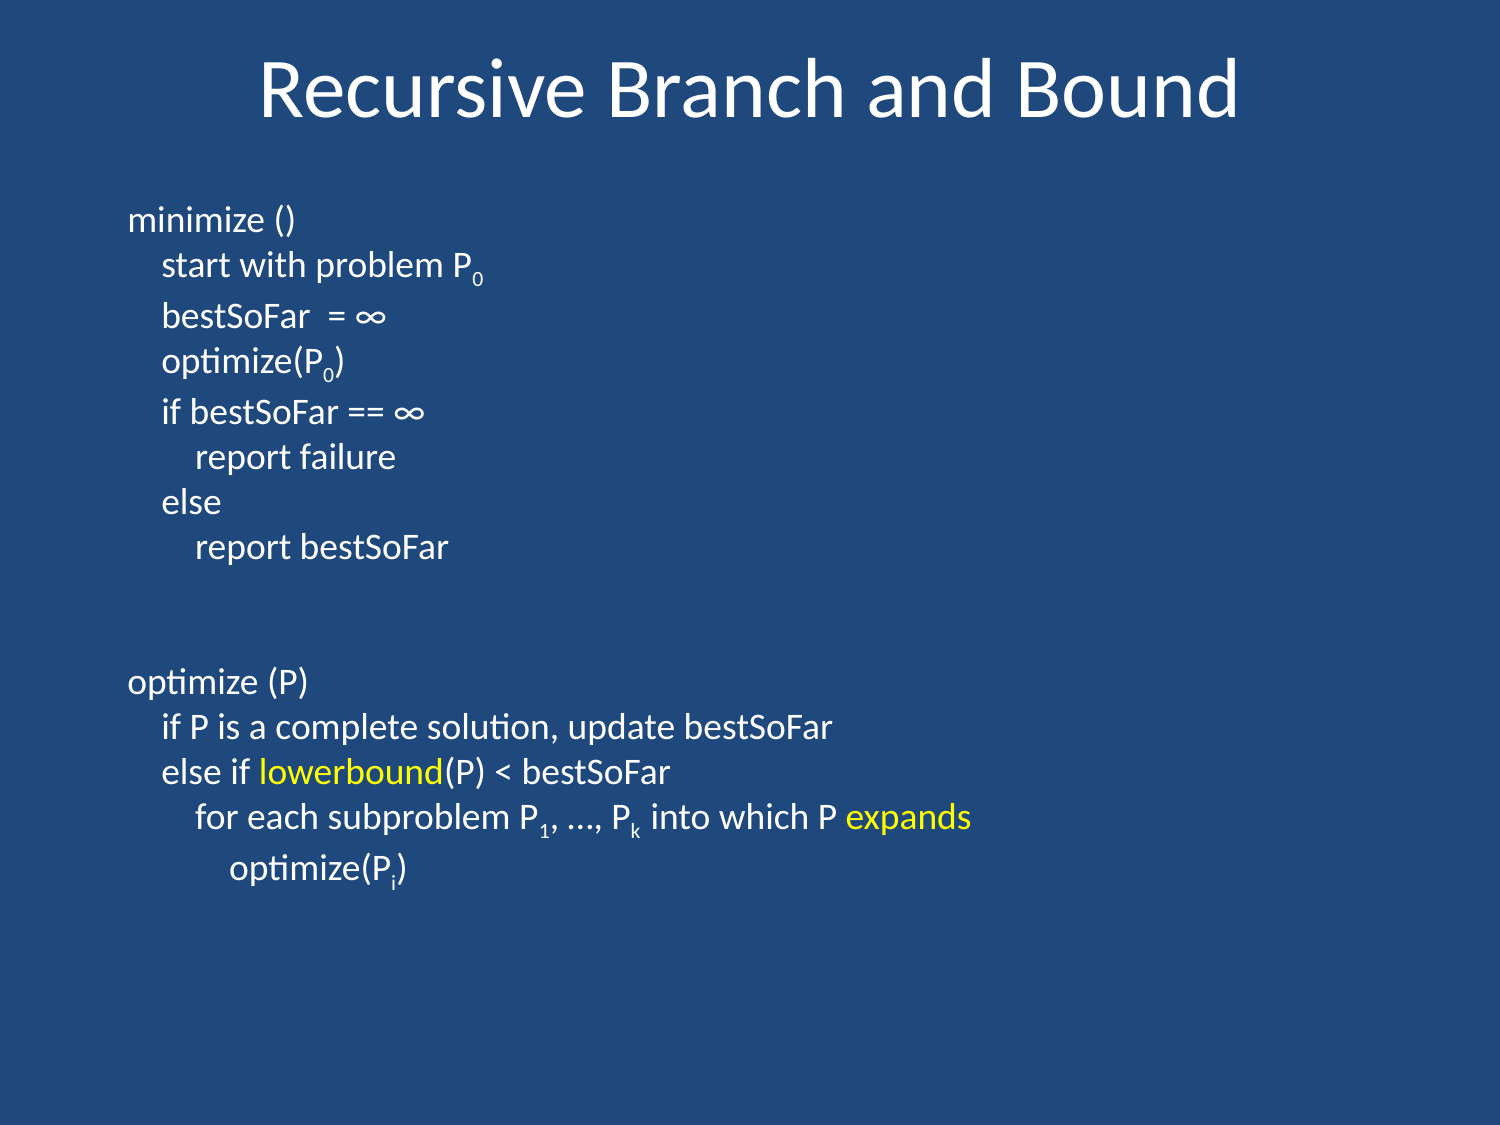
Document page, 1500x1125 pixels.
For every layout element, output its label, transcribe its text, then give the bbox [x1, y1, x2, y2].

title Recursive Branch and Bound [75, 24, 1425, 143]
text_box minimize () start with problem P0 bestSoFar = ∞ optimize(P0) if bestSoFar == ∞ report failure else report bestSoFar optimize (P) if P is a complete solution, update bestSoFar else if lowerbound(P) < bestSoFar for each subproblem P1, …, Pk into which P expands optimize(Pi) [112, 187, 1375, 902]
